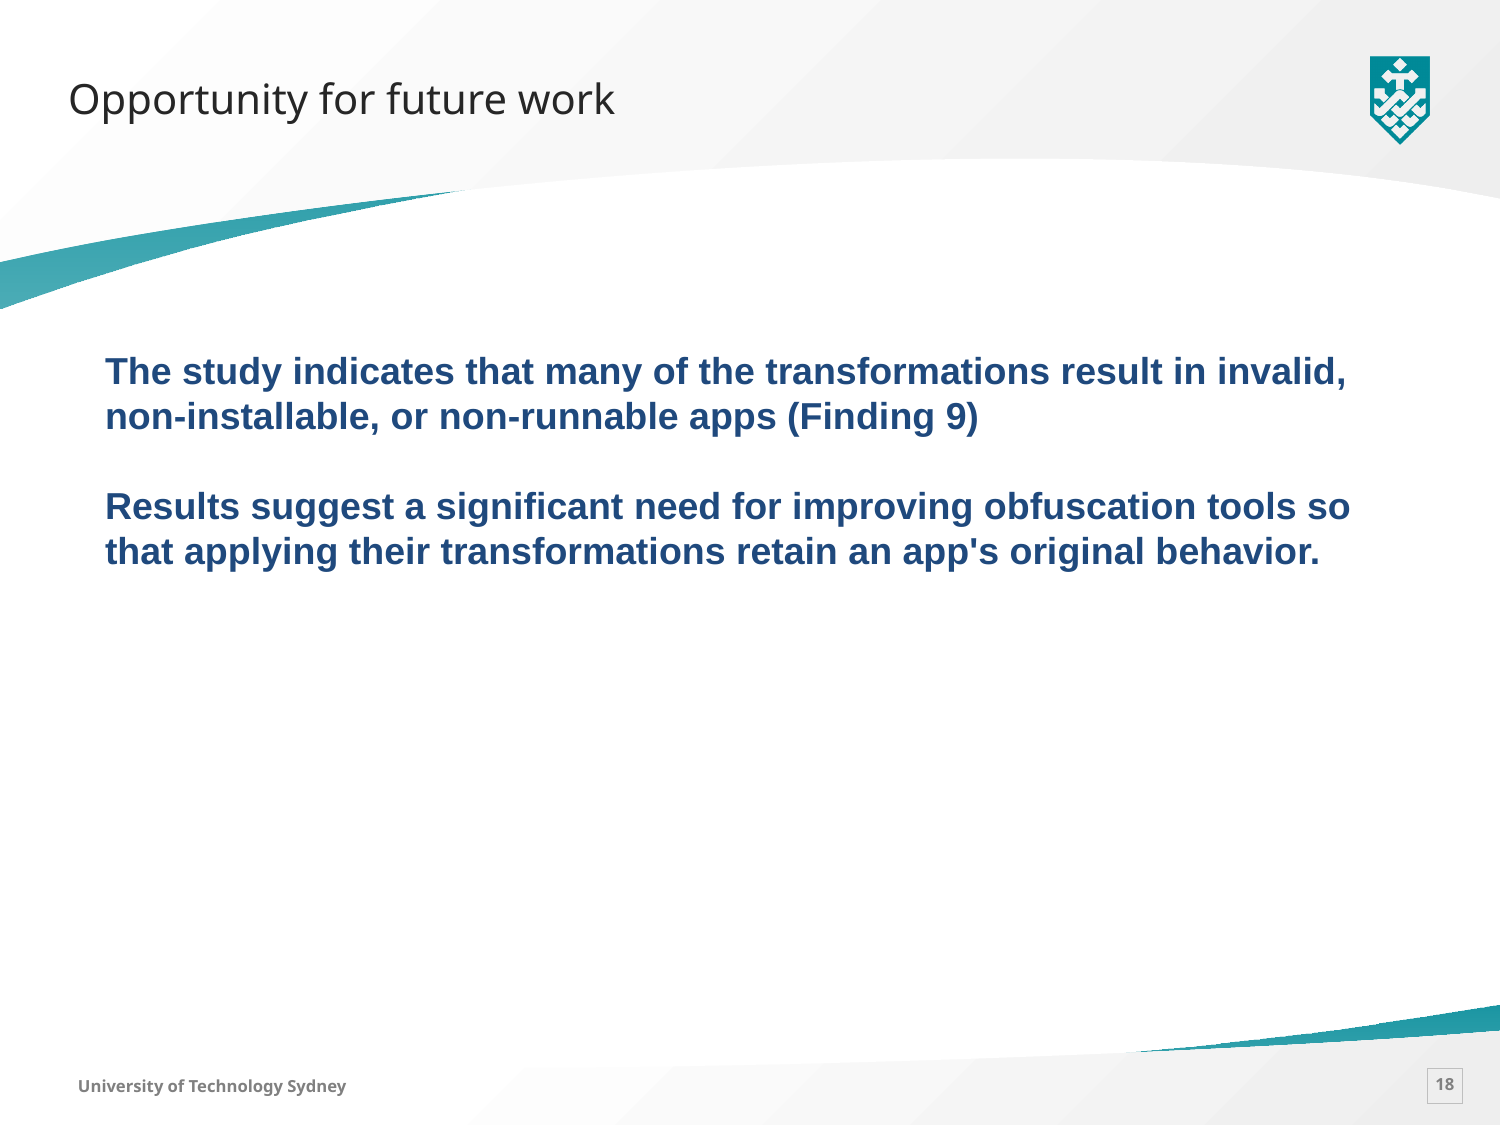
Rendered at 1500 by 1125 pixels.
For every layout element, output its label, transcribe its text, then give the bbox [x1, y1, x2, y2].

title Opportunity for future work [56, 60, 1407, 149]
picture [1370, 56, 1430, 145]
text_box The study indicates that many of the transformations result in invalid, non-installable, or non-runnable apps (Finding 9) Results suggest a significant need for improving obfuscation tools so that applying their transformations retain an app's original behavior. [90, 340, 1441, 580]
